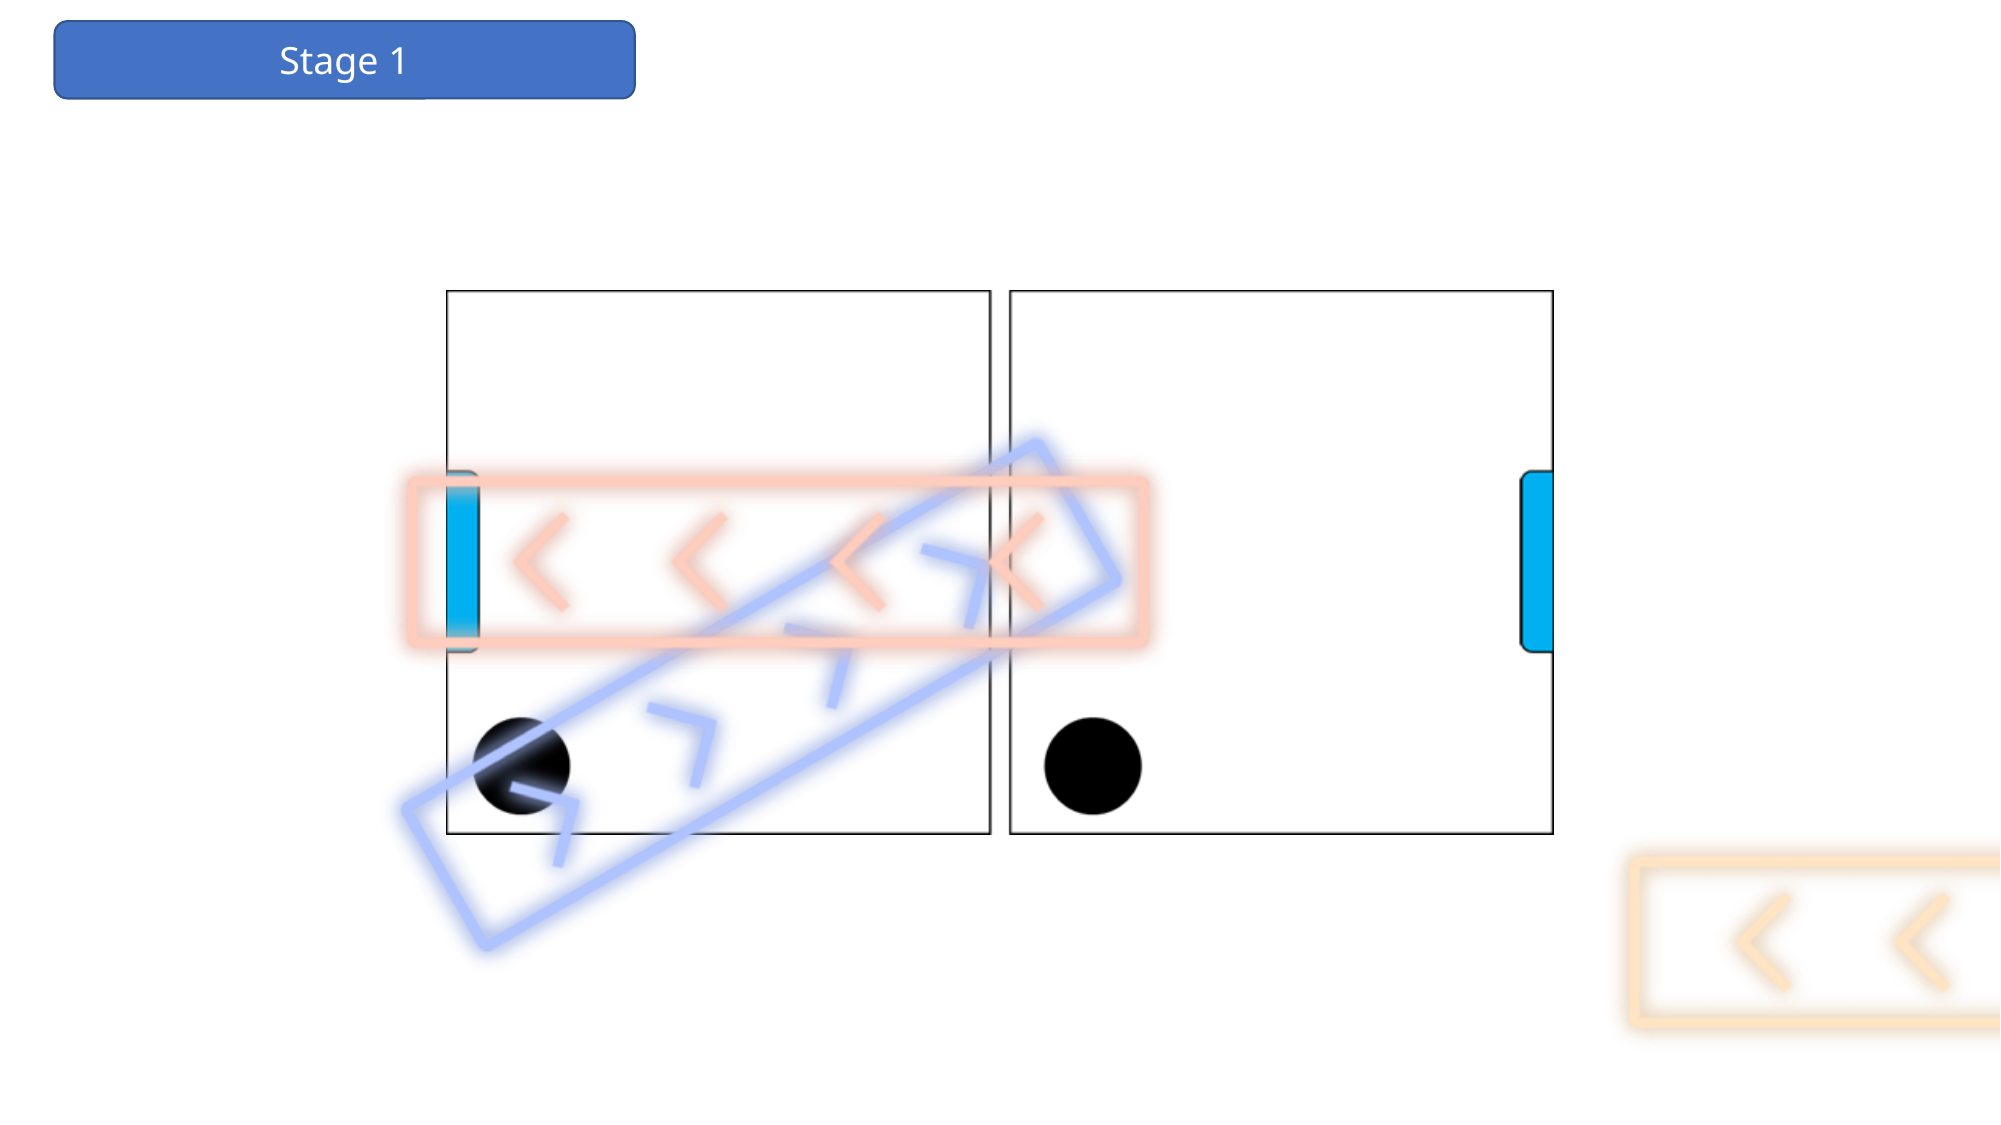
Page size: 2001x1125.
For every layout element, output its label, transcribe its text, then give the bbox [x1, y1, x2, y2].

picture [1604, 831, 2000, 1053]
text_box Stage 1 [53, 20, 636, 100]
picture [365, 290, 1554, 835]
